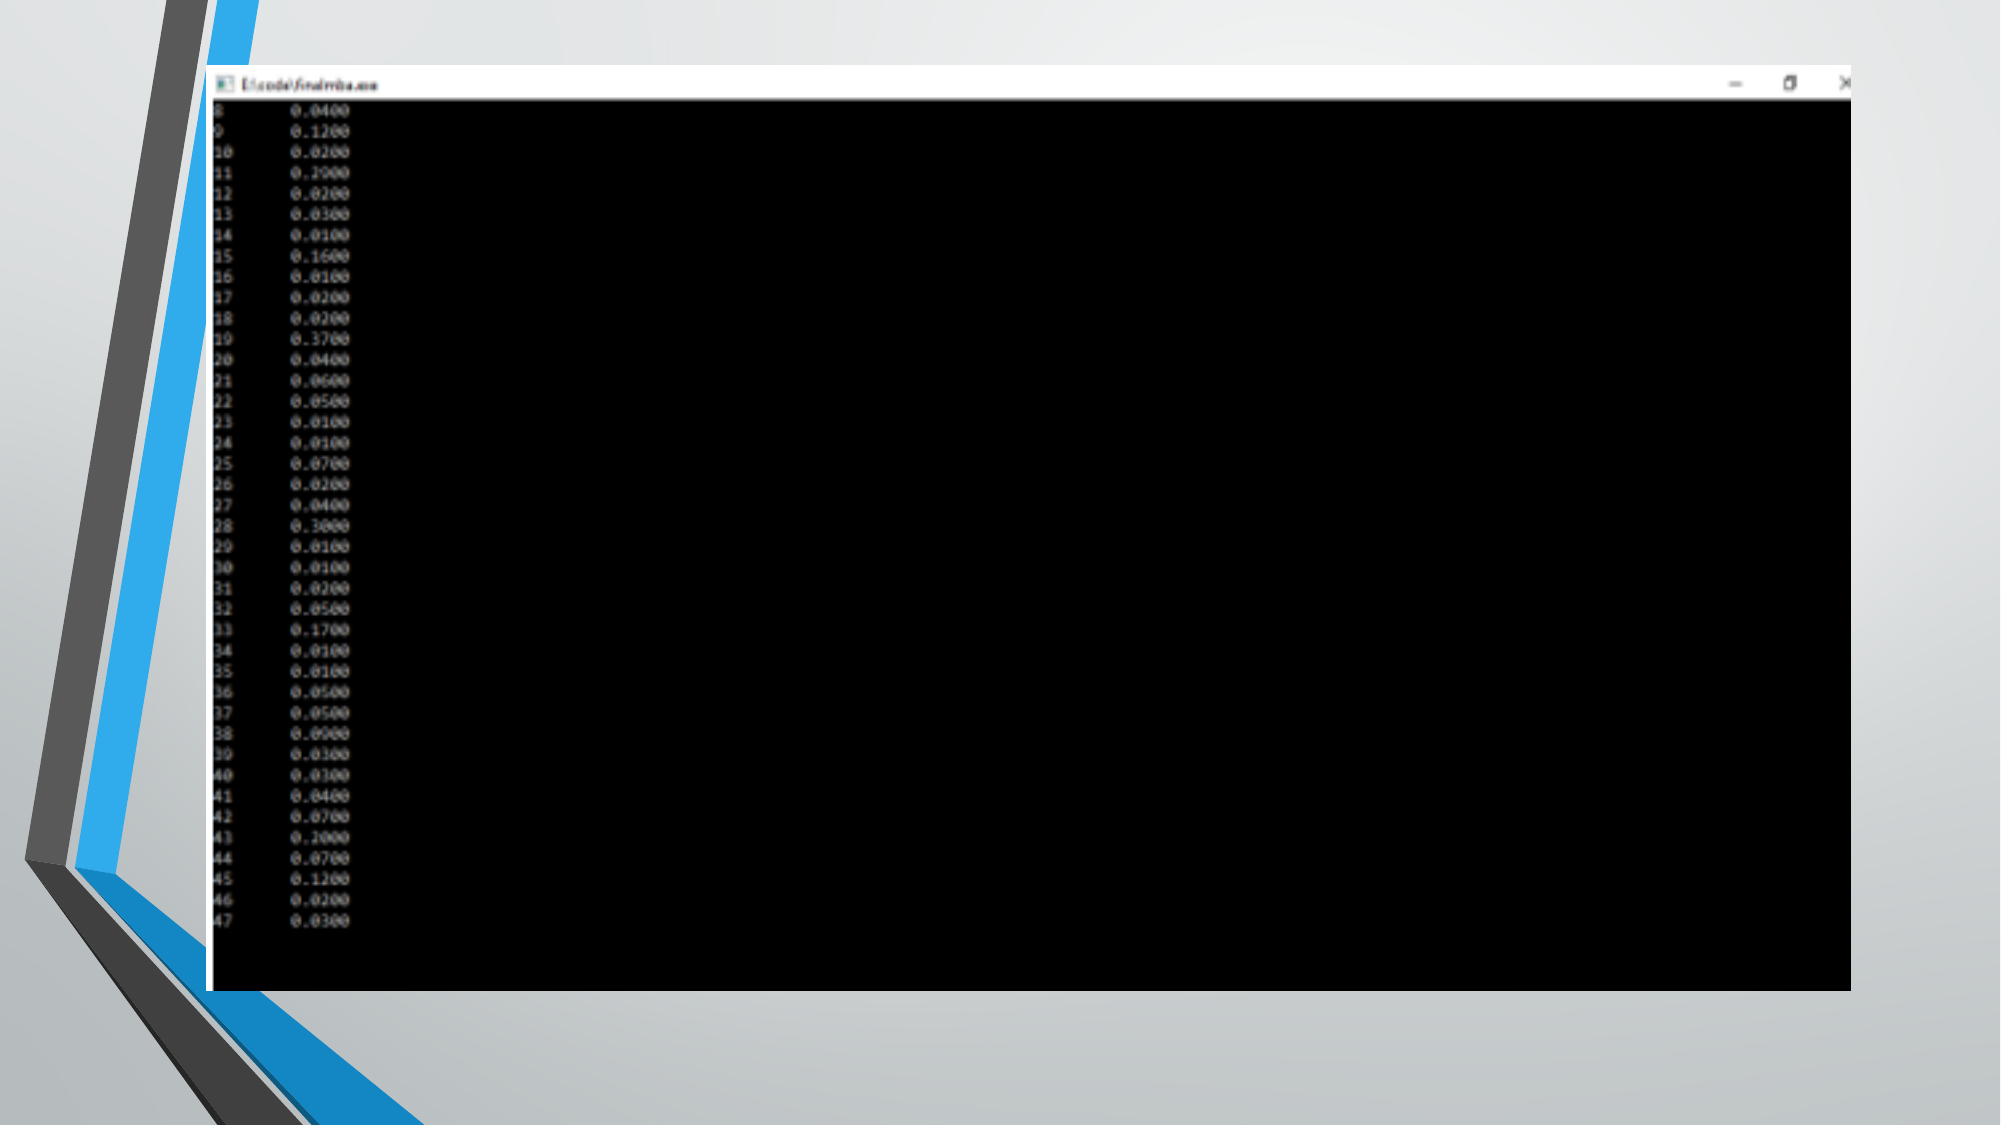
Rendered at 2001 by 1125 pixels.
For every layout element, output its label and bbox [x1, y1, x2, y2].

picture [206, 65, 1851, 992]
